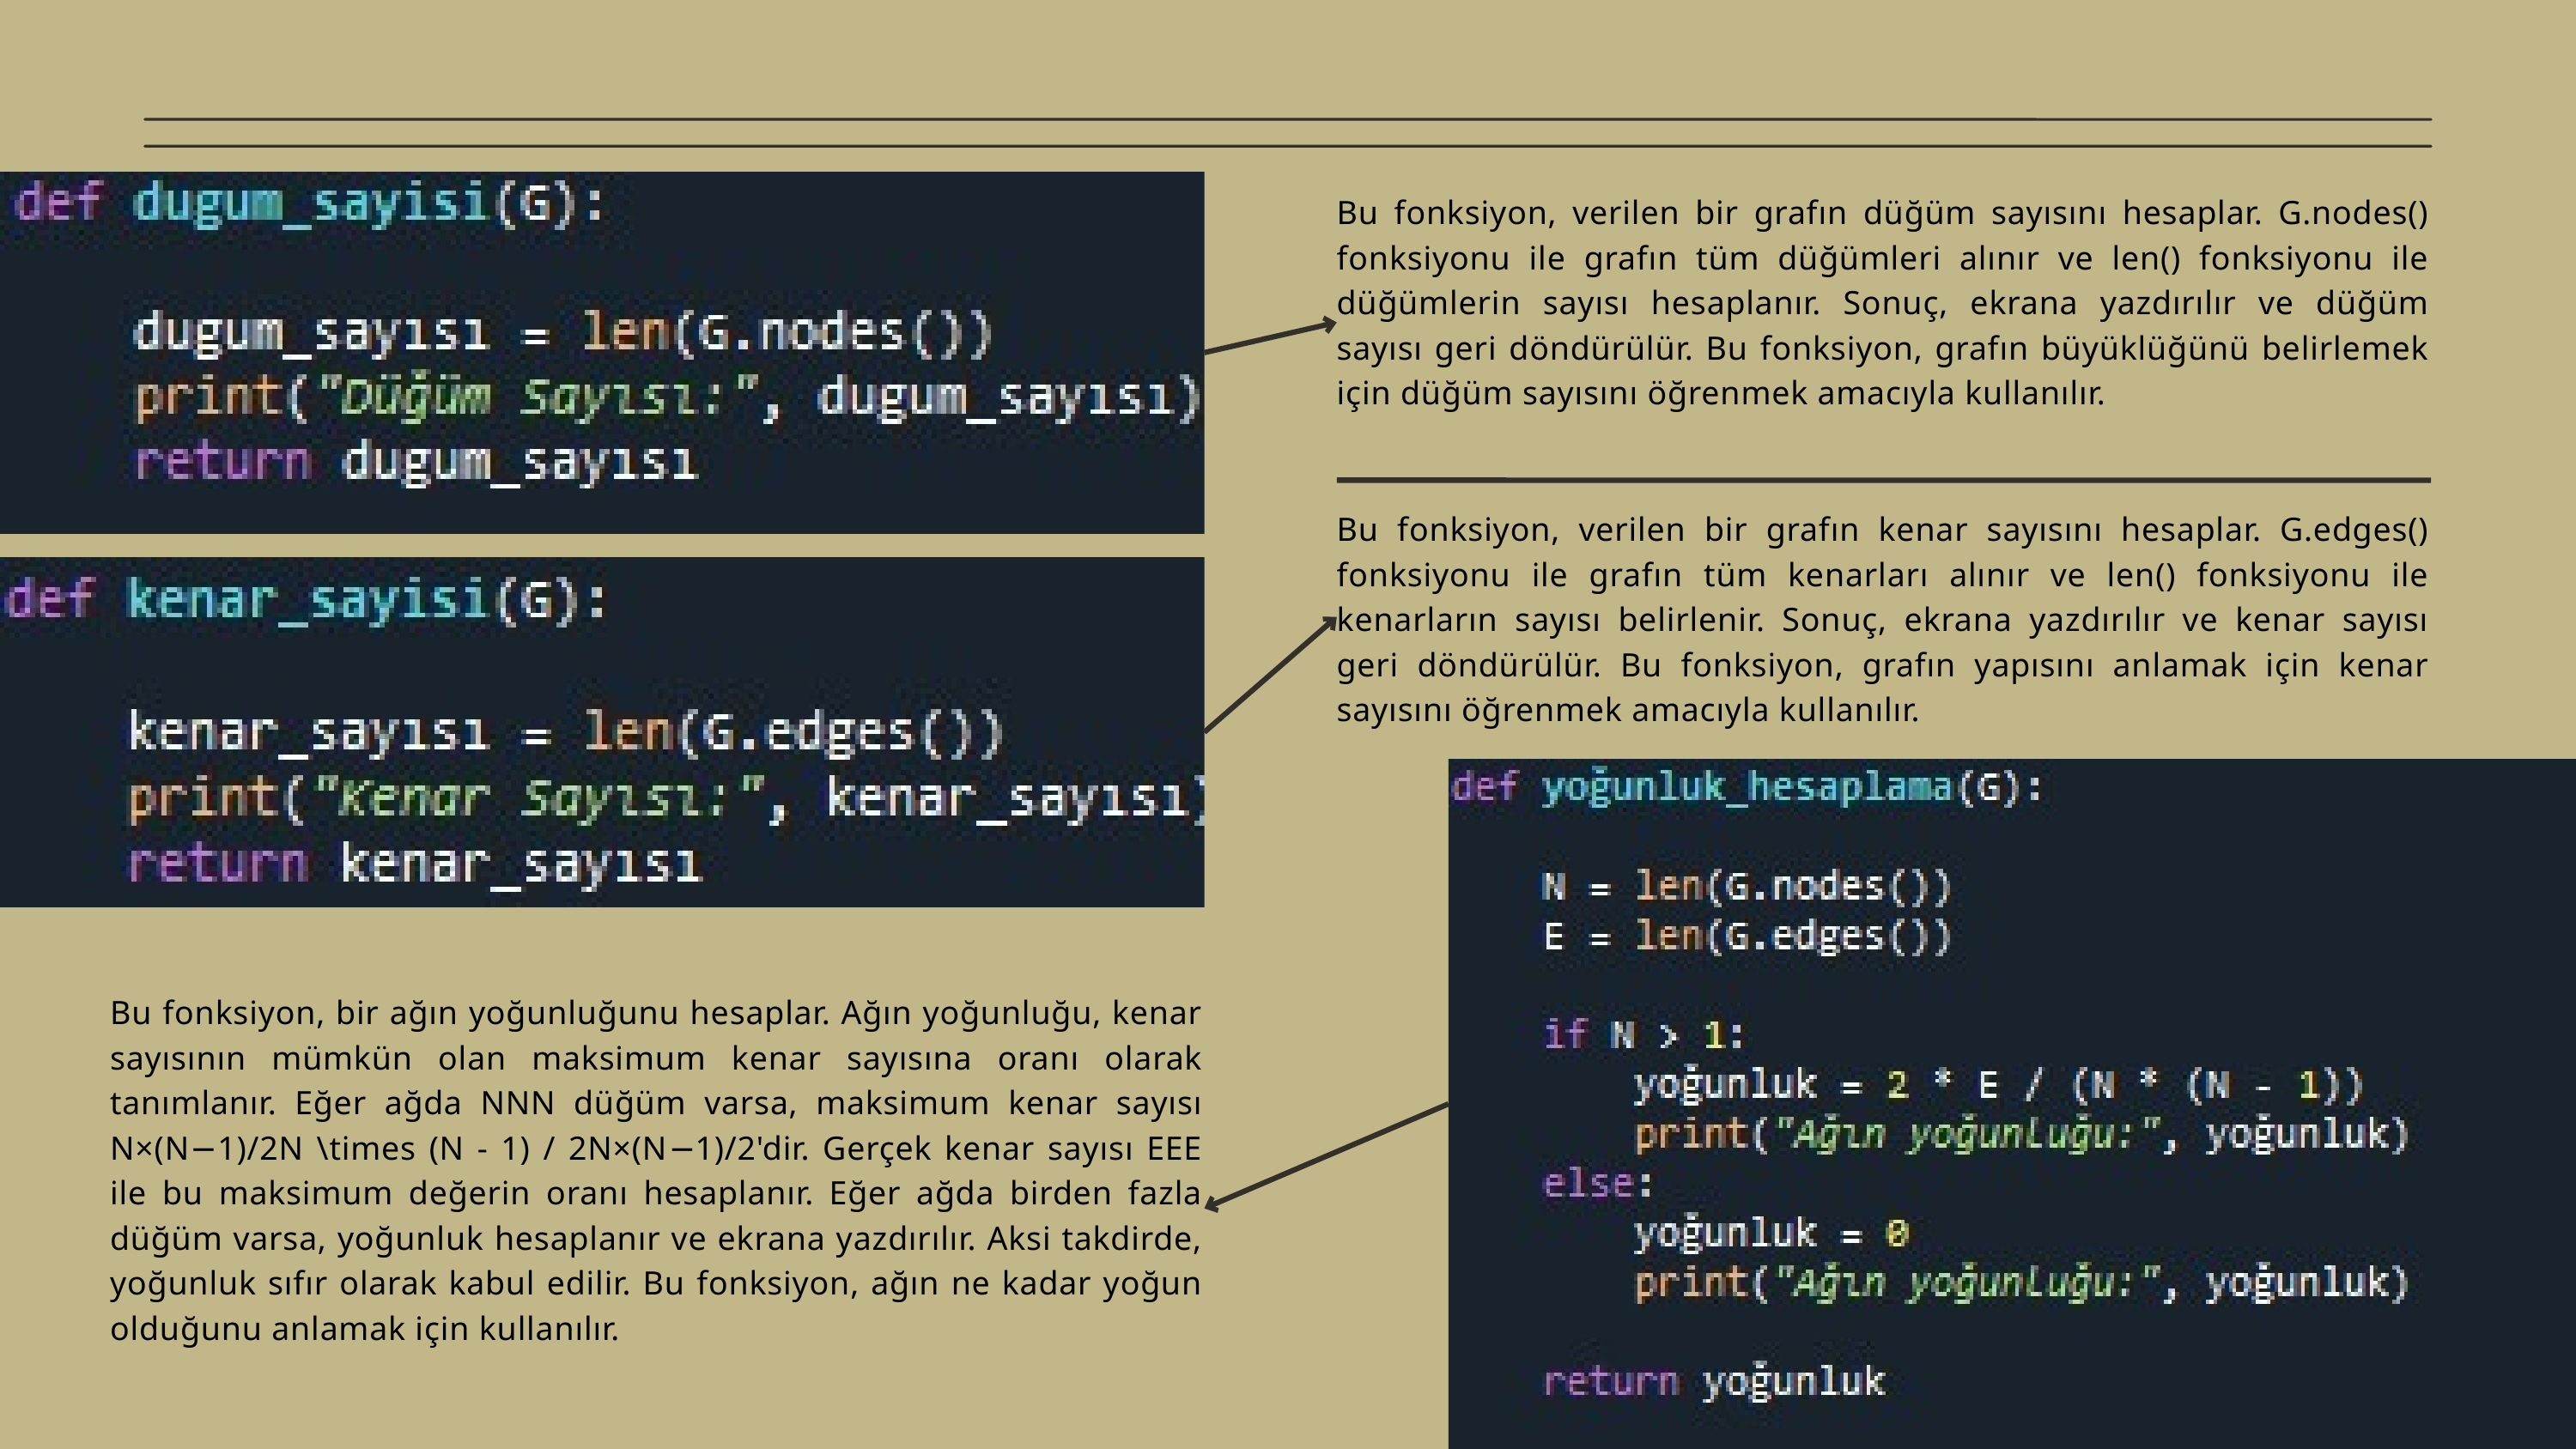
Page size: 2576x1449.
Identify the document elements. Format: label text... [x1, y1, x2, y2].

text_box [1448, 759, 2576, 1449]
text_box Bu fonksiyon, bir ağın yoğunluğunu hesaplar. Ağın yoğunluğu, kenar sayısının mümkün olan maksimum kenar sayısına oranı olarak tanımlanır. Eğer ağda NNN düğüm varsa, maksimum kenar sayısı N×(N−1)/2N \times (N - 1) / 2N×(N−1)/2'dir. Gerçek kenar sayısı EEE ile bu maksimum değerin oranı hesaplanır. Eğer ağda birden fazla düğüm varsa, yoğunluk hesaplanır ve ekrana yazdırılır. Aksi takdirde, yoğunluk sıfır olarak kabul edilir. Bu fonksiyon, ağın ne kadar yoğun olduğunu anlamak için kullanılır. [110, 985, 1205, 1347]
text_box Bu fonksiyon, verilen bir grafın düğüm sayısını hesaplar. G.nodes() fonksiyonu ile grafın tüm düğümleri alınır ve len() fonksiyonu ile düğümlerin sayısı hesaplanır. Sonuç, ekrana yazdırılır ve düğüm sayısı geri döndürülür. Bu fonksiyon, grafın büyüklüğünü belirlemek için düğüm sayısını öğrenmek amacıyla kullanılır. [1336, 185, 2432, 412]
text_box [1204, 616, 1337, 733]
text_box Bu fonksiyon, verilen bir grafın kenar sayısını hesaplar. G.edges() fonksiyonu ile grafın tüm kenarları alınır ve len() fonksiyonu ile kenarların sayısı belirlenir. Sonuç, ekrana yazdırılır ve kenar sayısı geri döndürülür. Bu fonksiyon, grafın yapısını anlamak için kenar sayısını öğrenmek amacıyla kullanılır. [1336, 502, 2432, 729]
text_box [0, 557, 1205, 907]
text_box [0, 172, 1205, 534]
